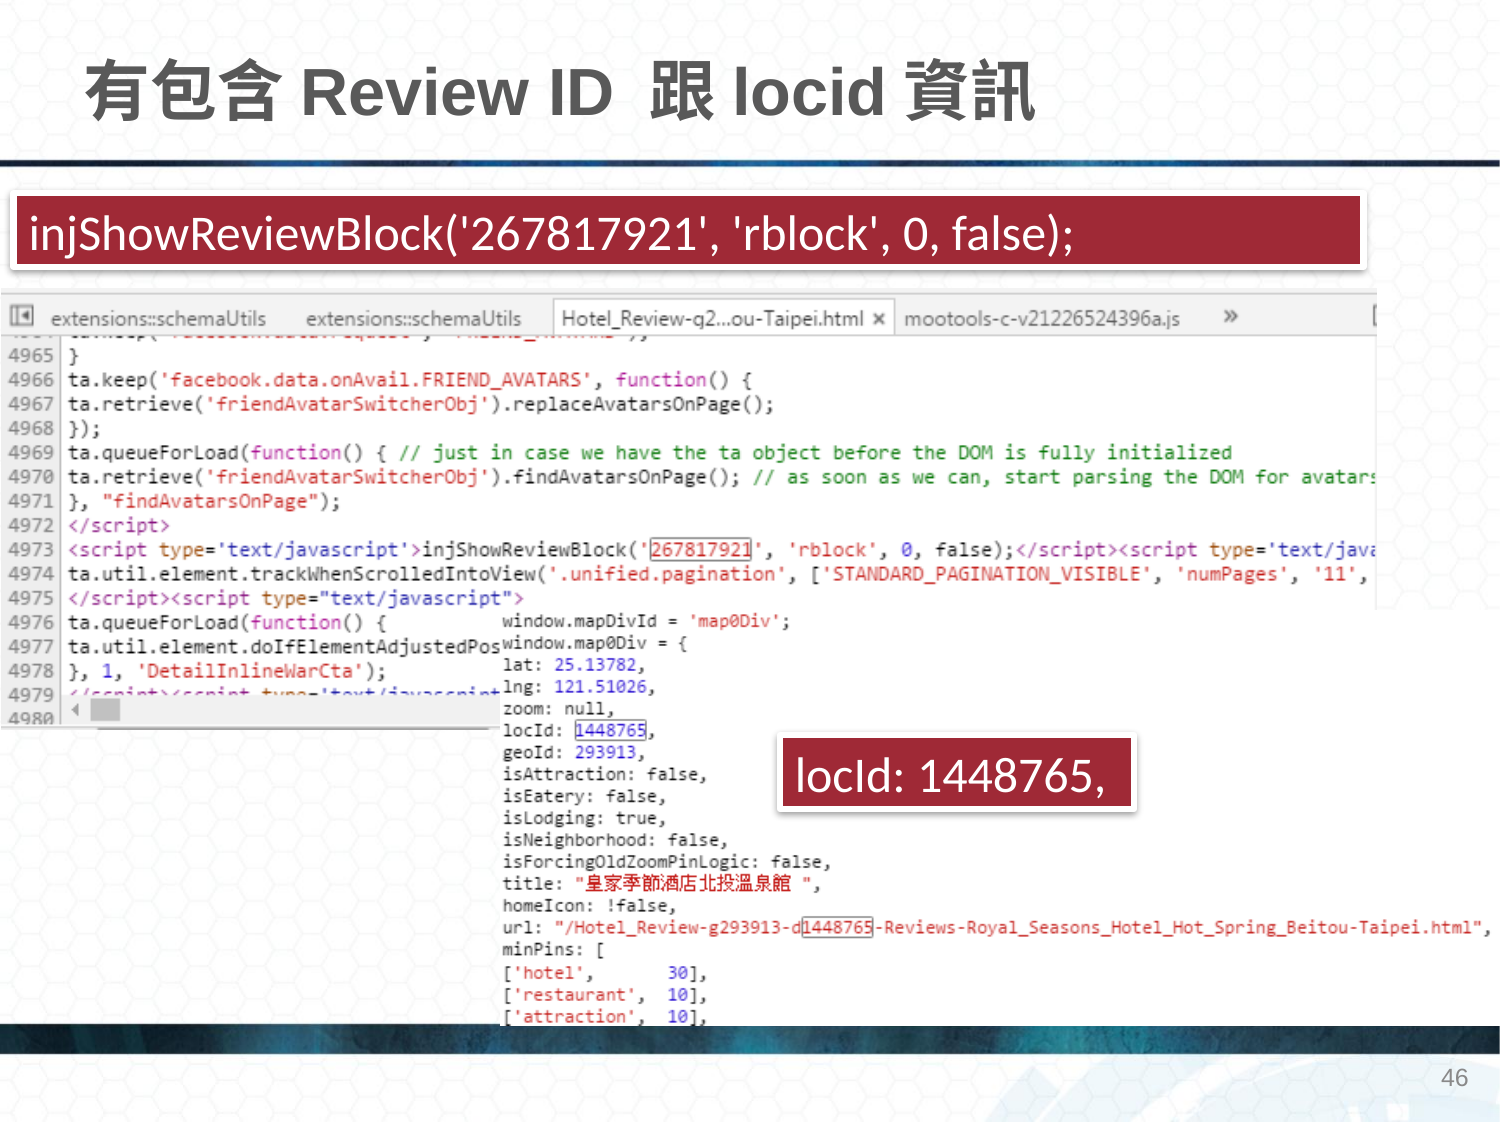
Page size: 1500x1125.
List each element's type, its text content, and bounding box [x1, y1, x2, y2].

list injShowReviewBlock('267817921', 'rblock', 0, false); [10, 190, 1367, 270]
picture [0, 0, 1500, 1122]
slide_number 46 [1134, 1046, 1485, 1107]
title 有包含Review ID 跟locid資訊 [69, 42, 1419, 135]
